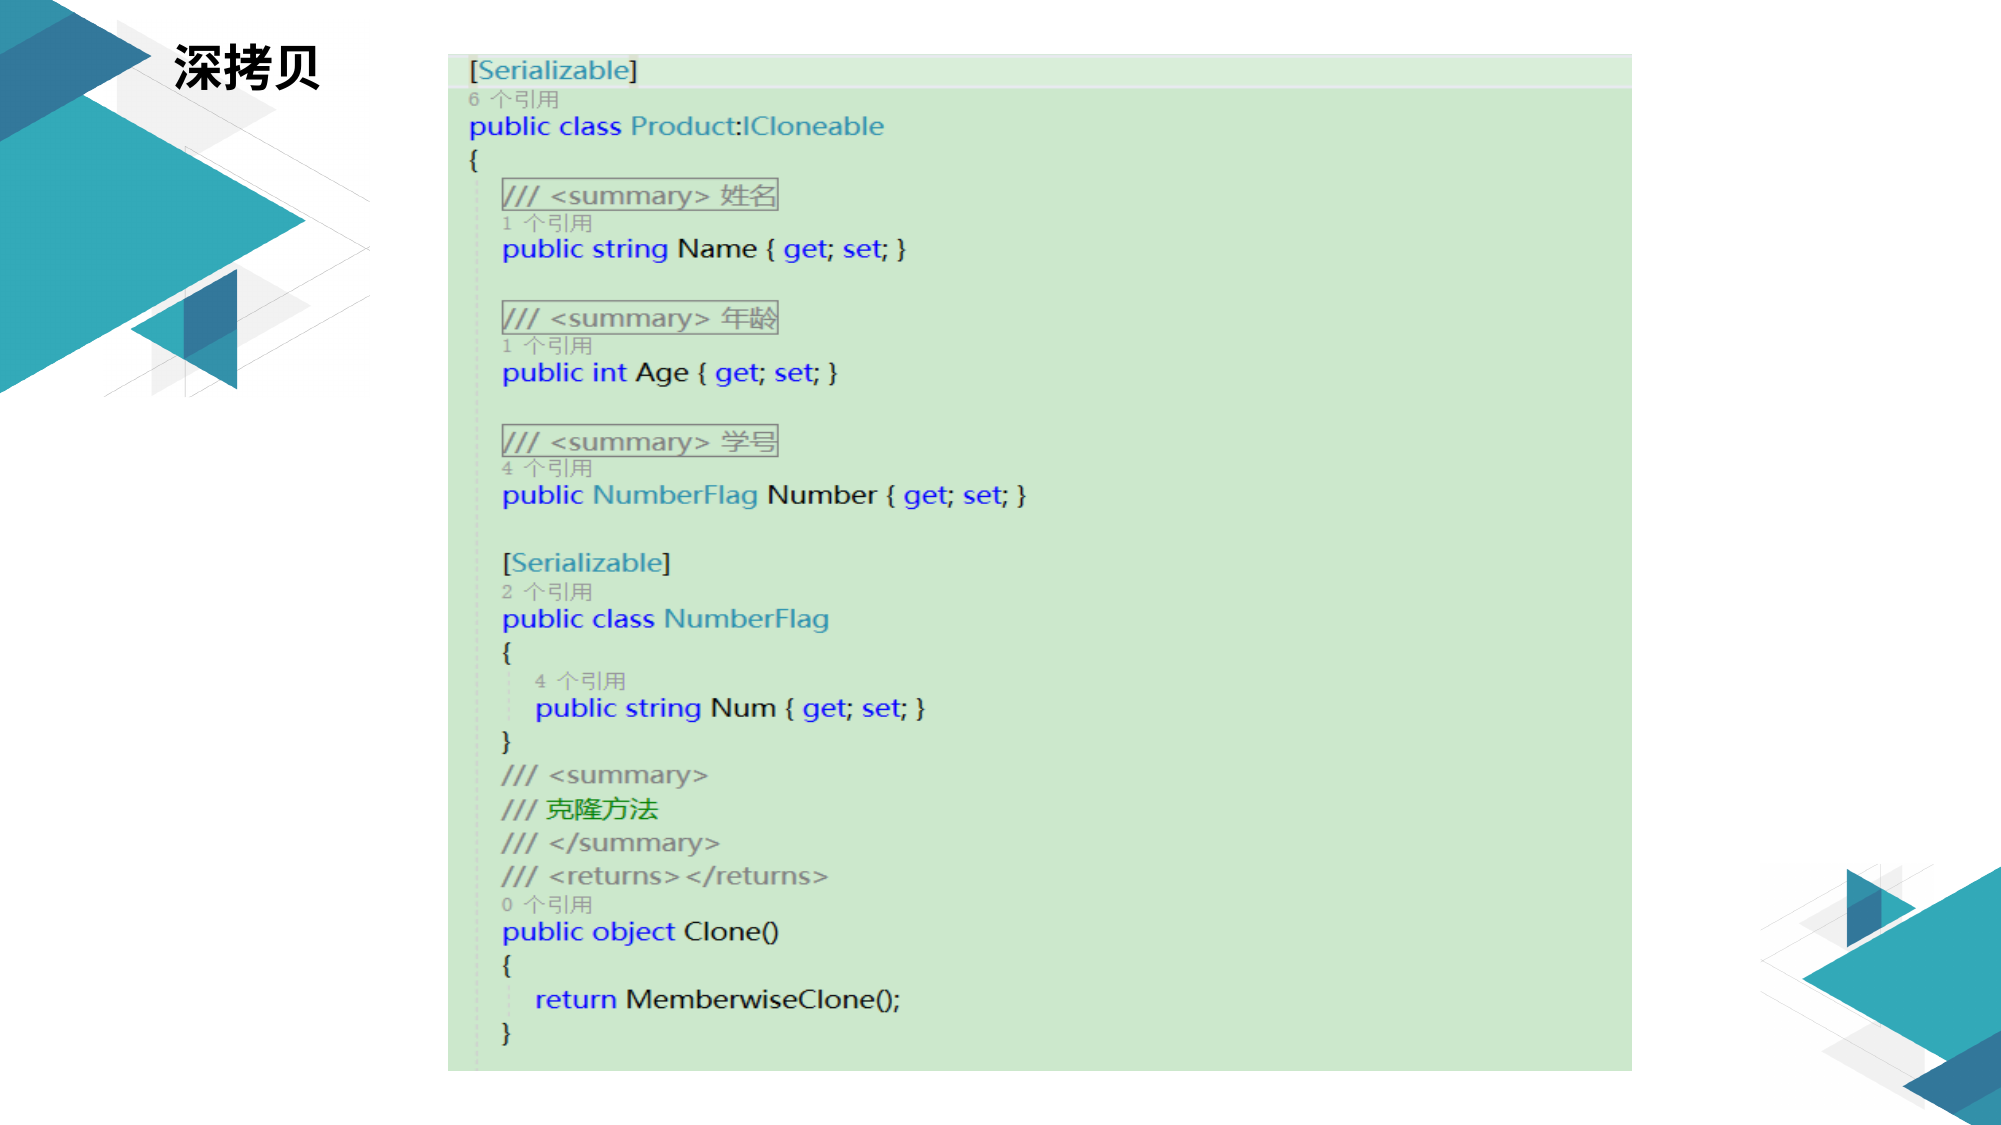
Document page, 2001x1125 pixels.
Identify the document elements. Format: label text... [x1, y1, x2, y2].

picture [1737, 857, 2001, 1125]
picture [448, 54, 1632, 1071]
text_box 深拷贝 [404, 28, 480, 104]
picture [0, 0, 404, 407]
